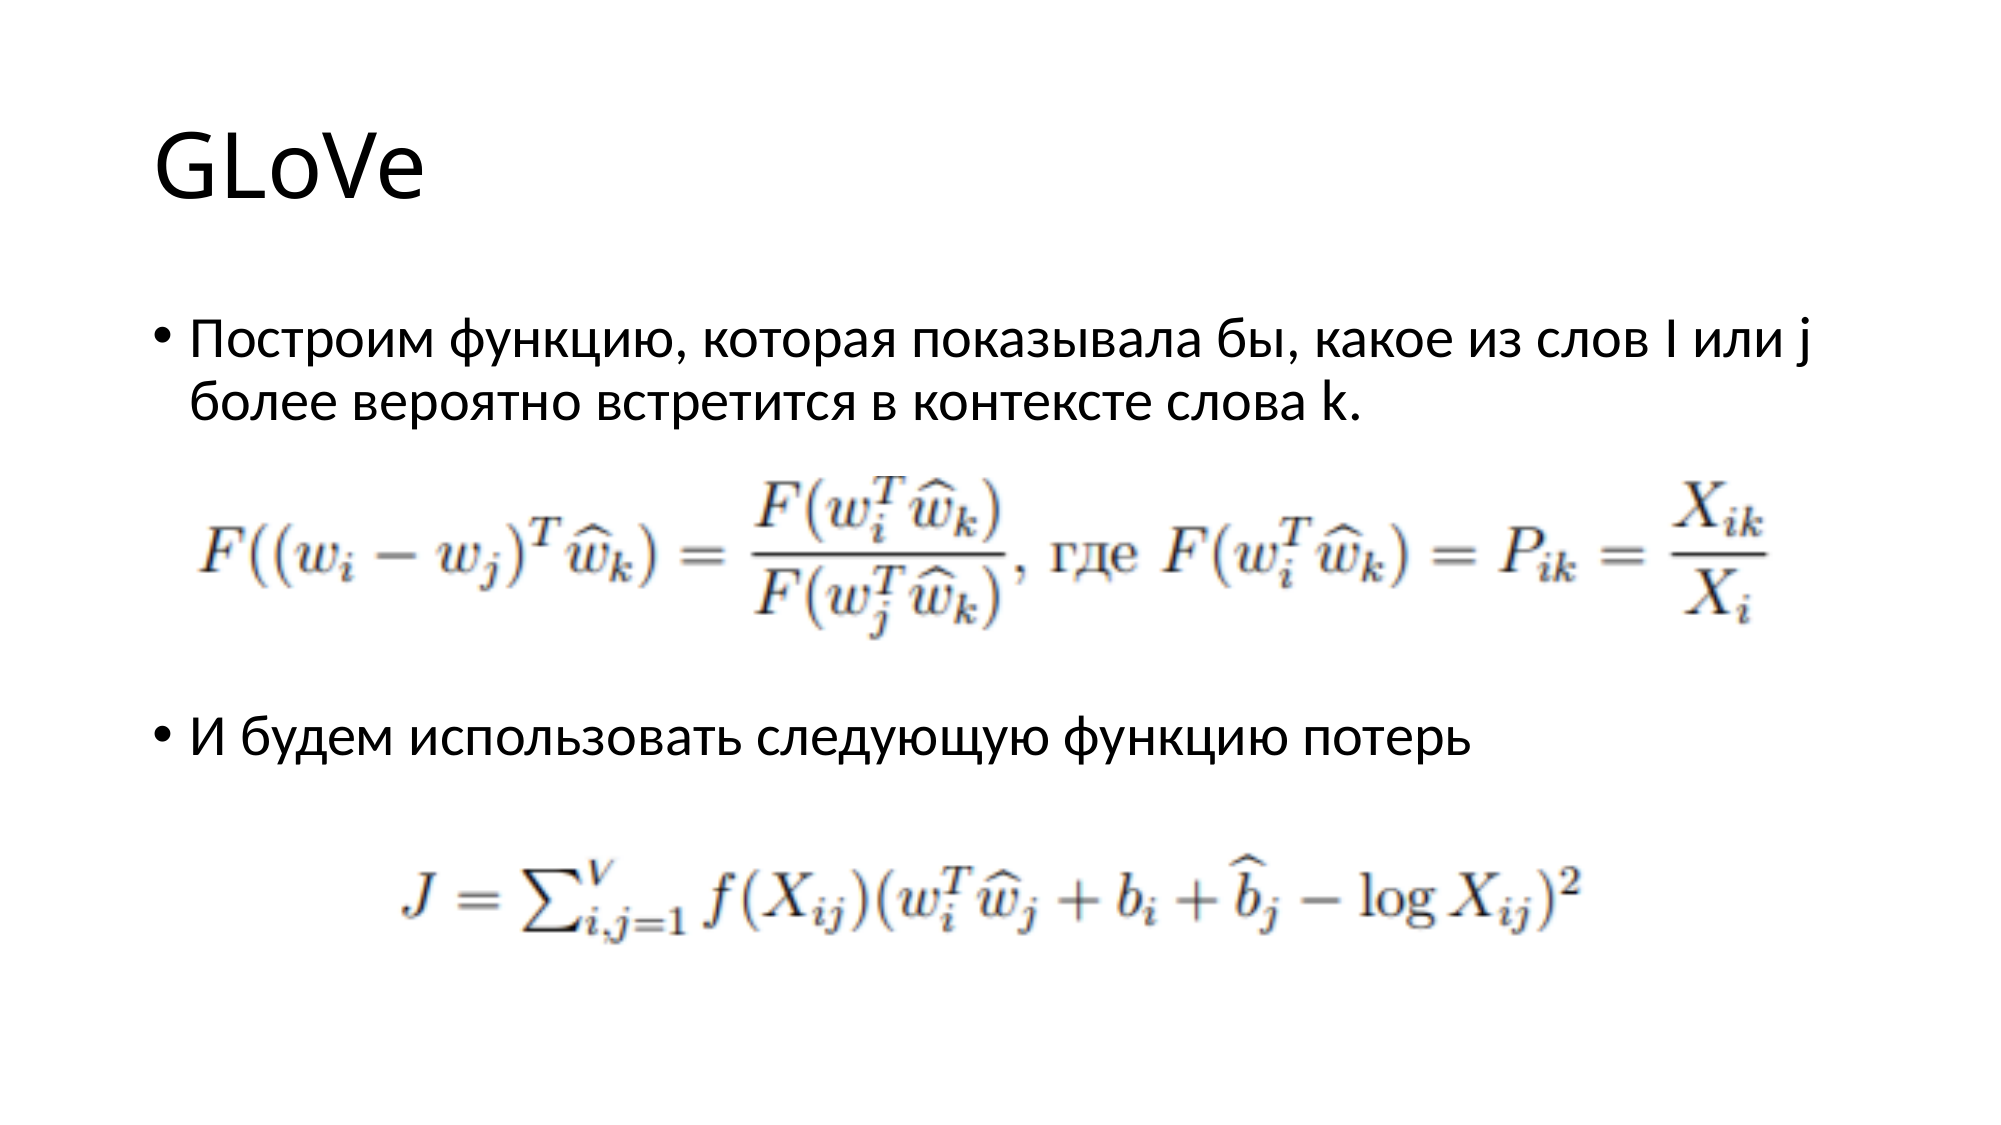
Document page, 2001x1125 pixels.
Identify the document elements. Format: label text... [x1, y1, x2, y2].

list Построим функцию, которая показывала бы, какое из слов I или j более вероятно встретится в контексте слова k. И будем использовать следующую функцию потерь [137, 299, 1863, 1014]
picture [153, 476, 1847, 657]
title GLoVe [137, 59, 1863, 278]
picture [316, 811, 1684, 992]
